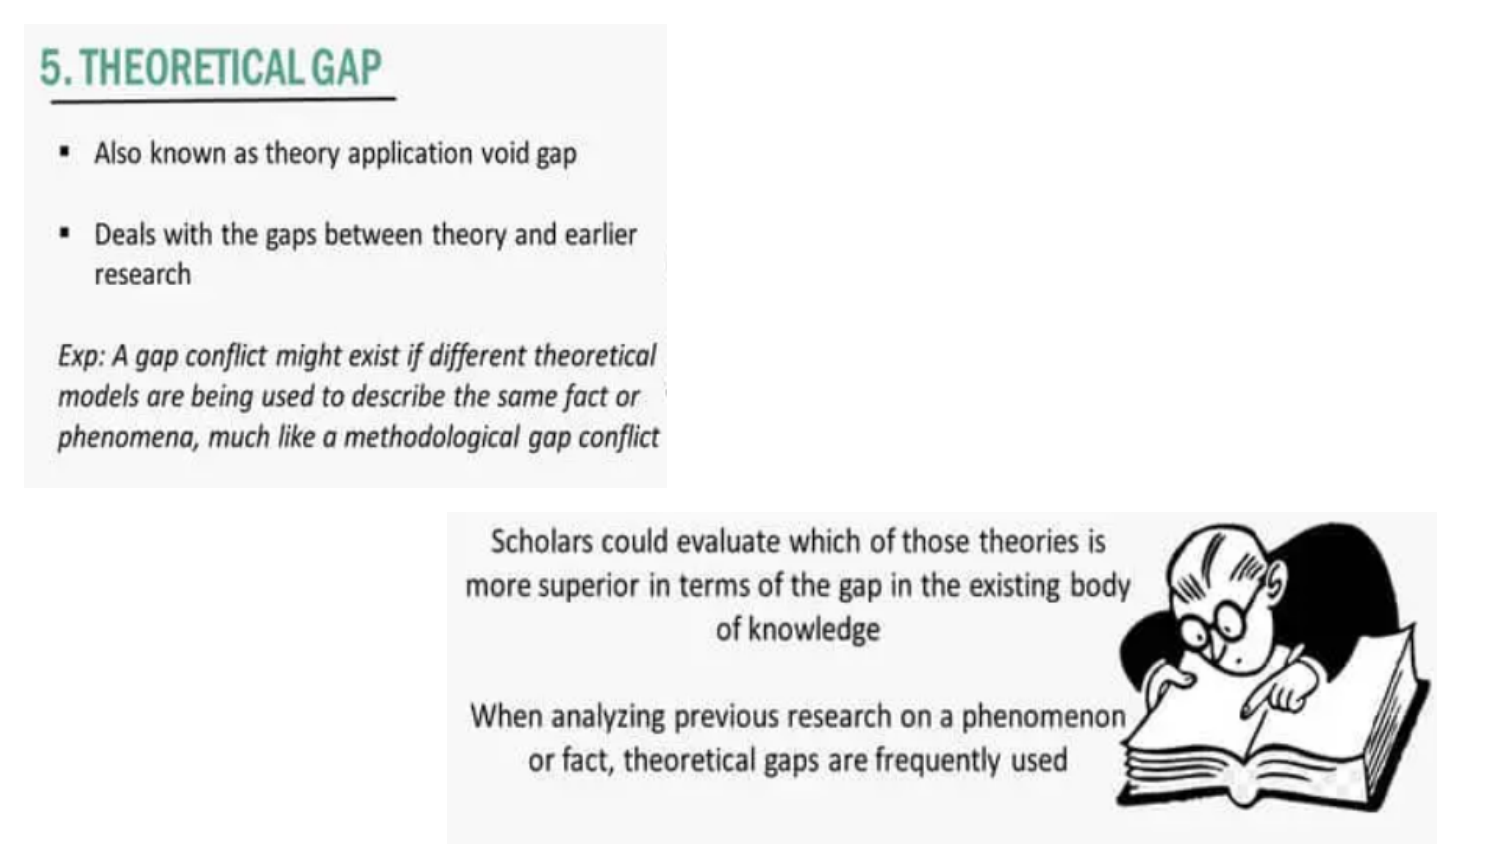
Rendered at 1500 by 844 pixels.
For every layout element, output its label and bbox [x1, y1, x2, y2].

picture [447, 512, 1437, 844]
picture [24, 24, 667, 488]
